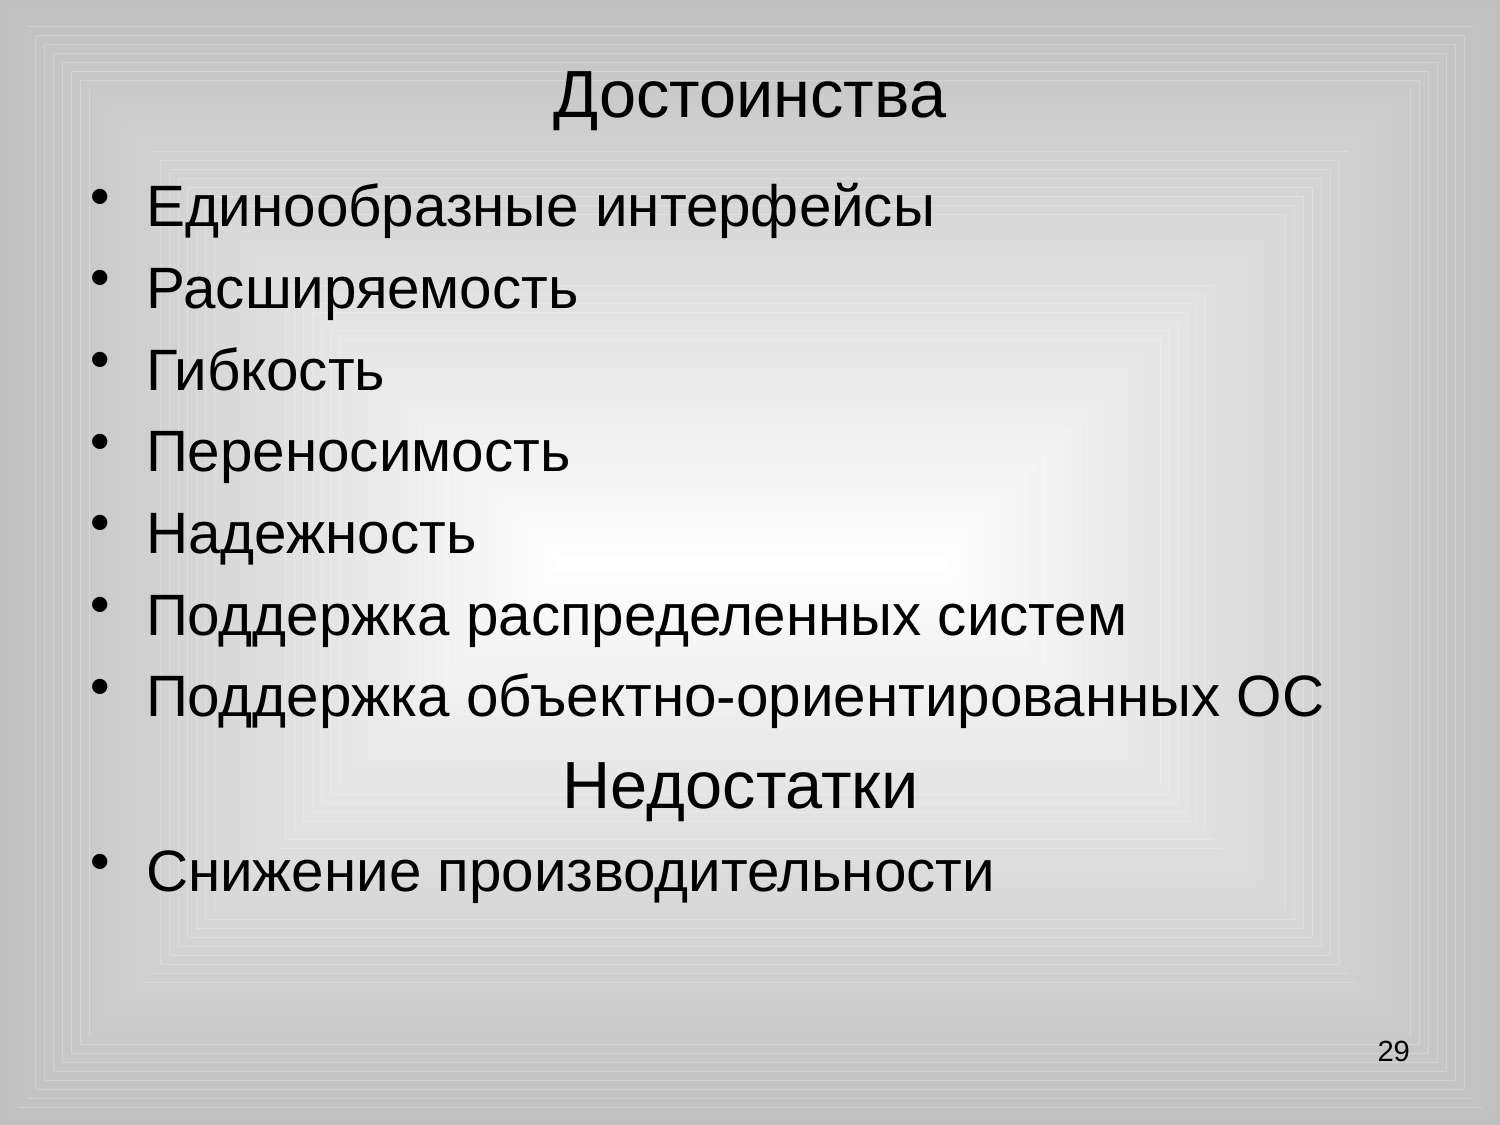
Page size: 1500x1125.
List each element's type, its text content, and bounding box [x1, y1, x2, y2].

slide_number 29 [1074, 1024, 1426, 1103]
title Достоинства [74, 44, 1426, 138]
list Единообразные интерфейсы Расширяемость Гибкость Переносимость Надежность Поддержка распределенных систем Поддержка объектно-ориентированных ОС Недостатки Снижение производительности [74, 160, 1426, 1006]
